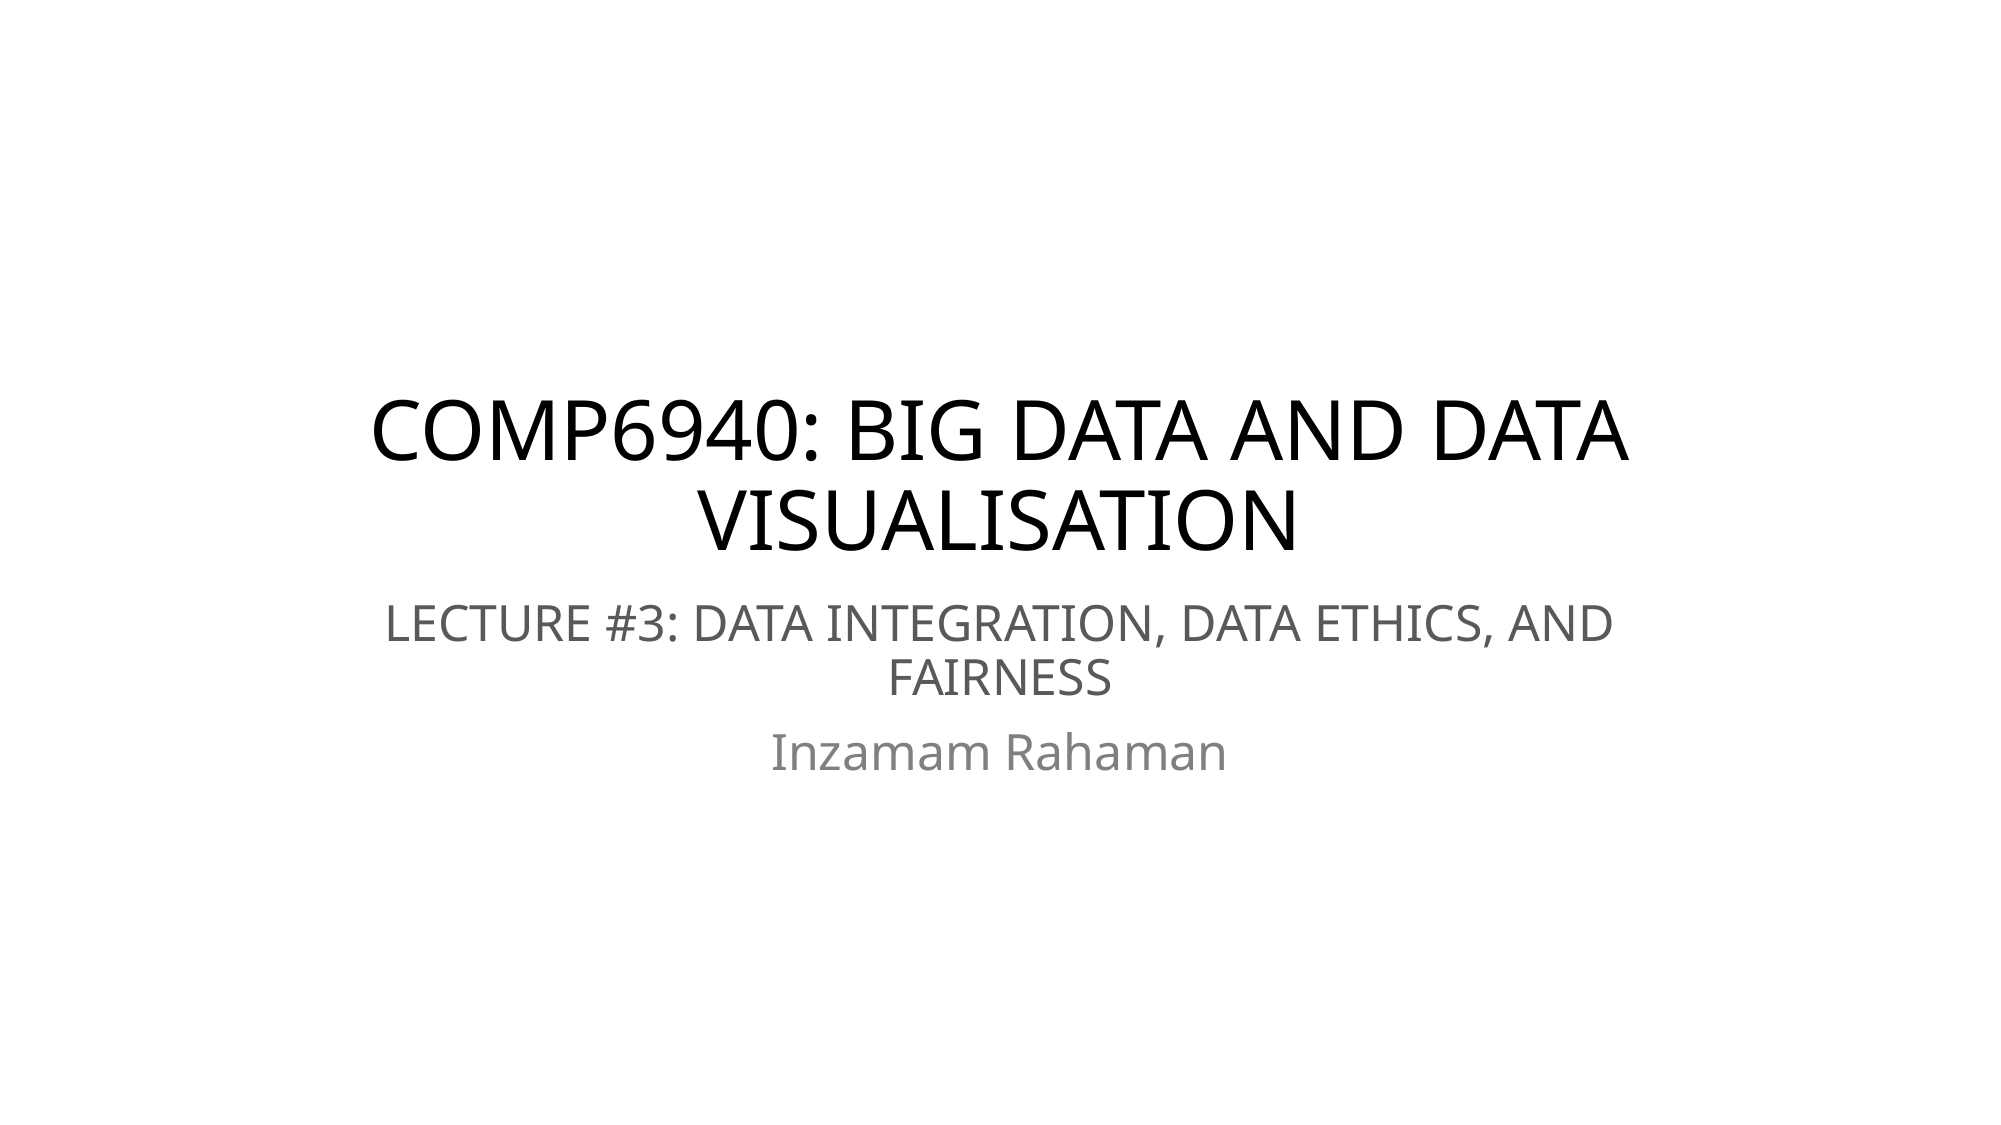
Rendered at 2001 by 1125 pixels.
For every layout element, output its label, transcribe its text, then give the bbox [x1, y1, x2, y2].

subtitle LECTURE #3: DATA INTEGRATION, DATA ETHICS, AND FAIRNESS Inzamam Rahaman [249, 590, 1750, 863]
title COMP6940: BIG DATA AND DATA VISUALISATION [249, 184, 1750, 576]
